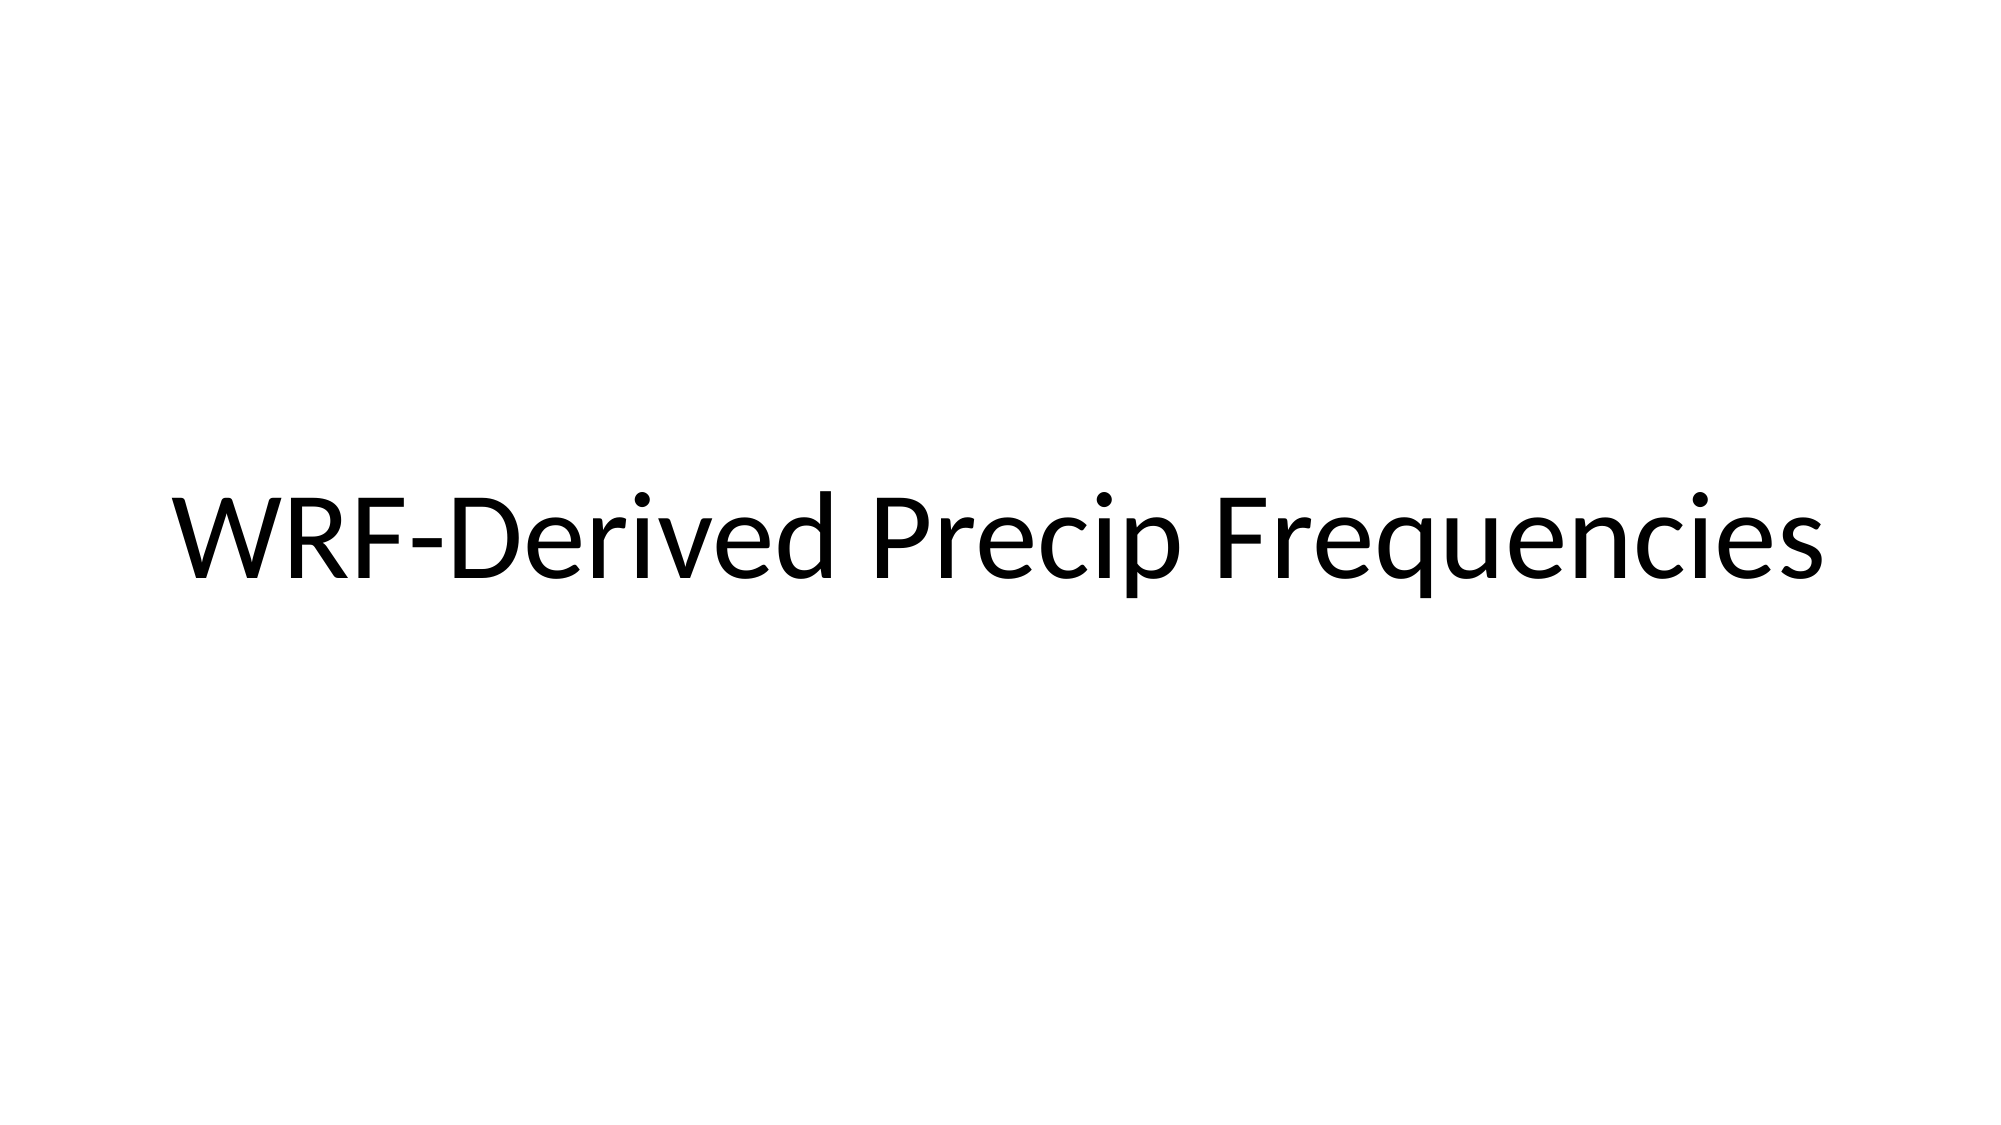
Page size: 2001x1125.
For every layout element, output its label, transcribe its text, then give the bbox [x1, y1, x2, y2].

text_box WRF-Derived Precip Frequencies [157, 446, 1843, 612]
